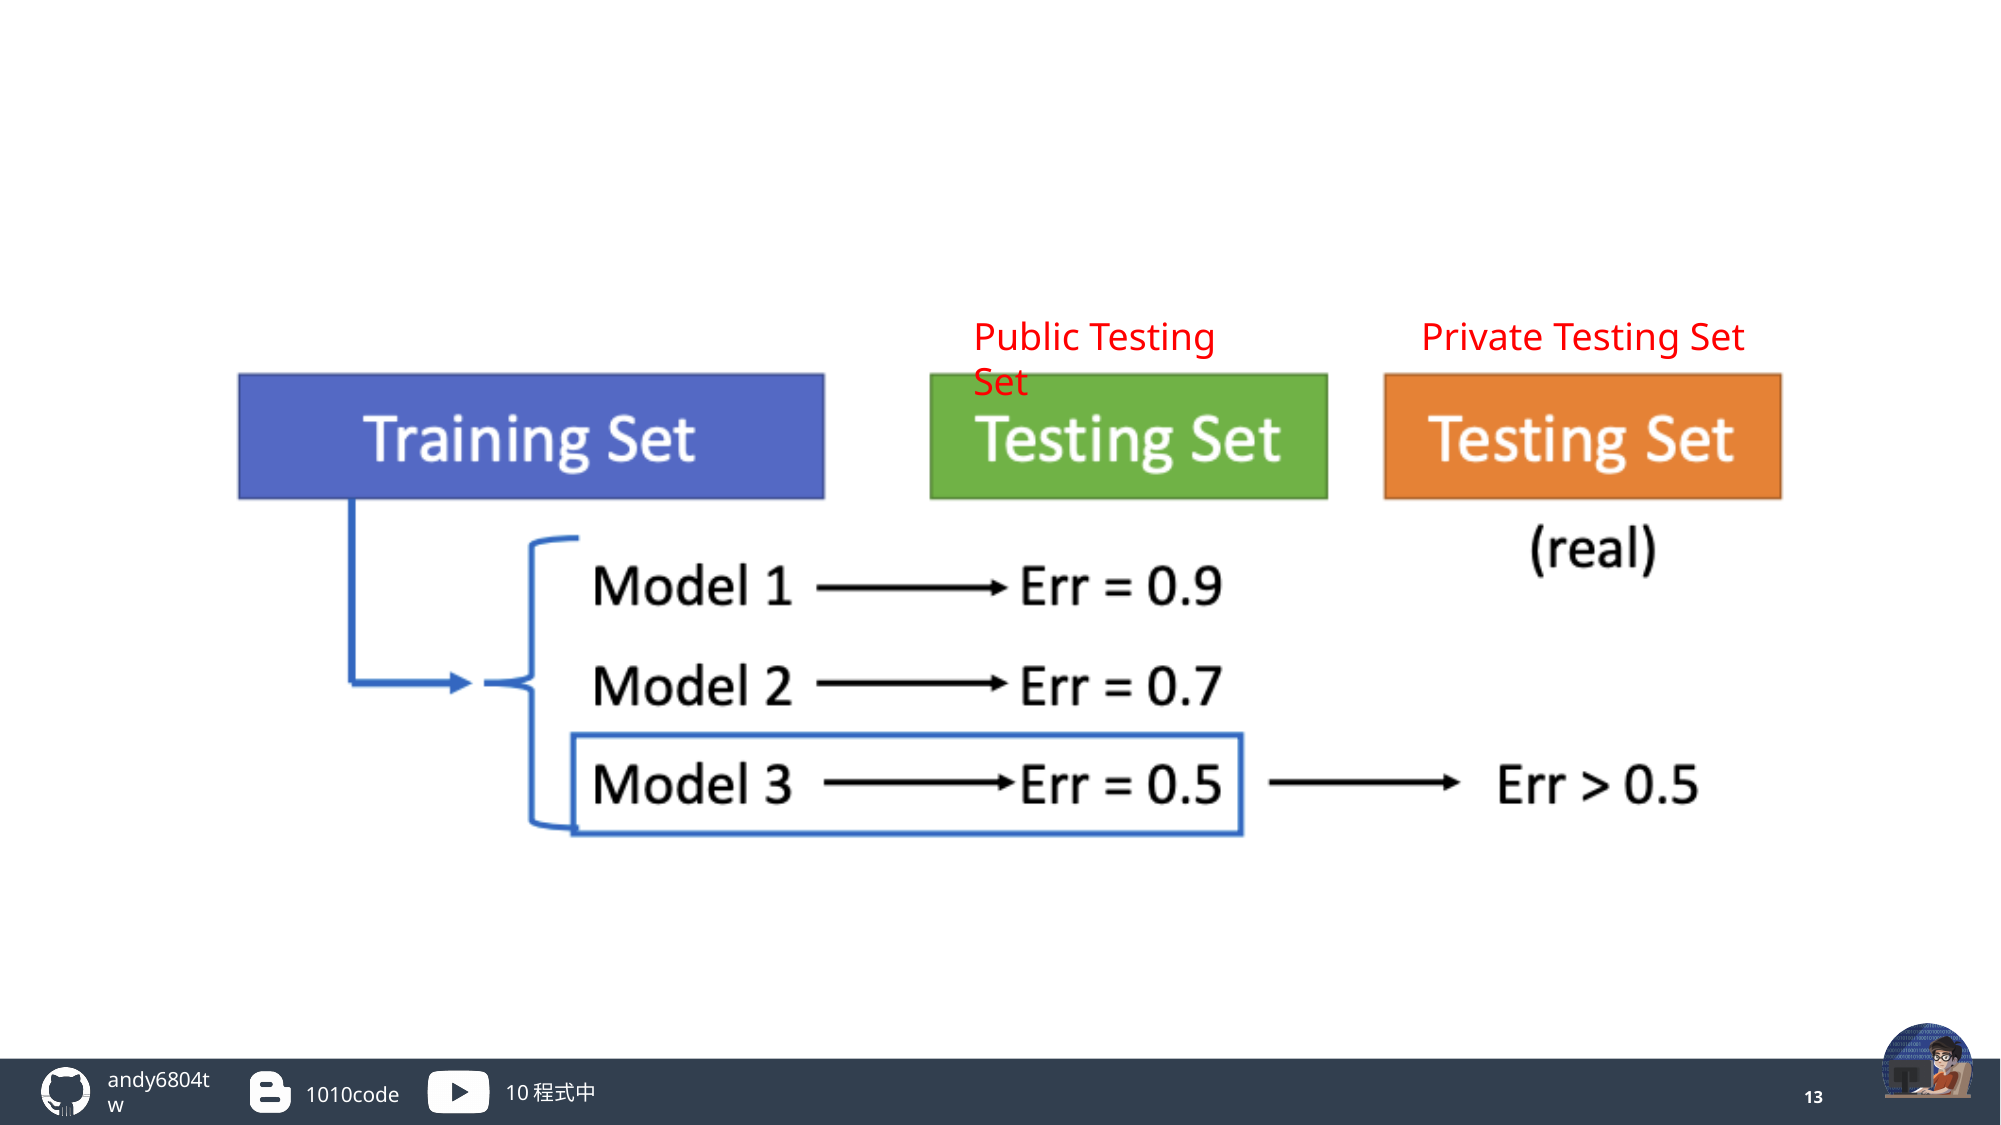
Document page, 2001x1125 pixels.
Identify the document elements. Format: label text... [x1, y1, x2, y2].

picture [1882, 1023, 1973, 1098]
picture [415, 1065, 502, 1119]
text_box Private Testing Set [1406, 305, 1768, 335]
picture [249, 1071, 291, 1113]
picture [34, 1060, 97, 1123]
text_box Public Testing Set [958, 305, 1296, 335]
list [137, 335, 1863, 874]
